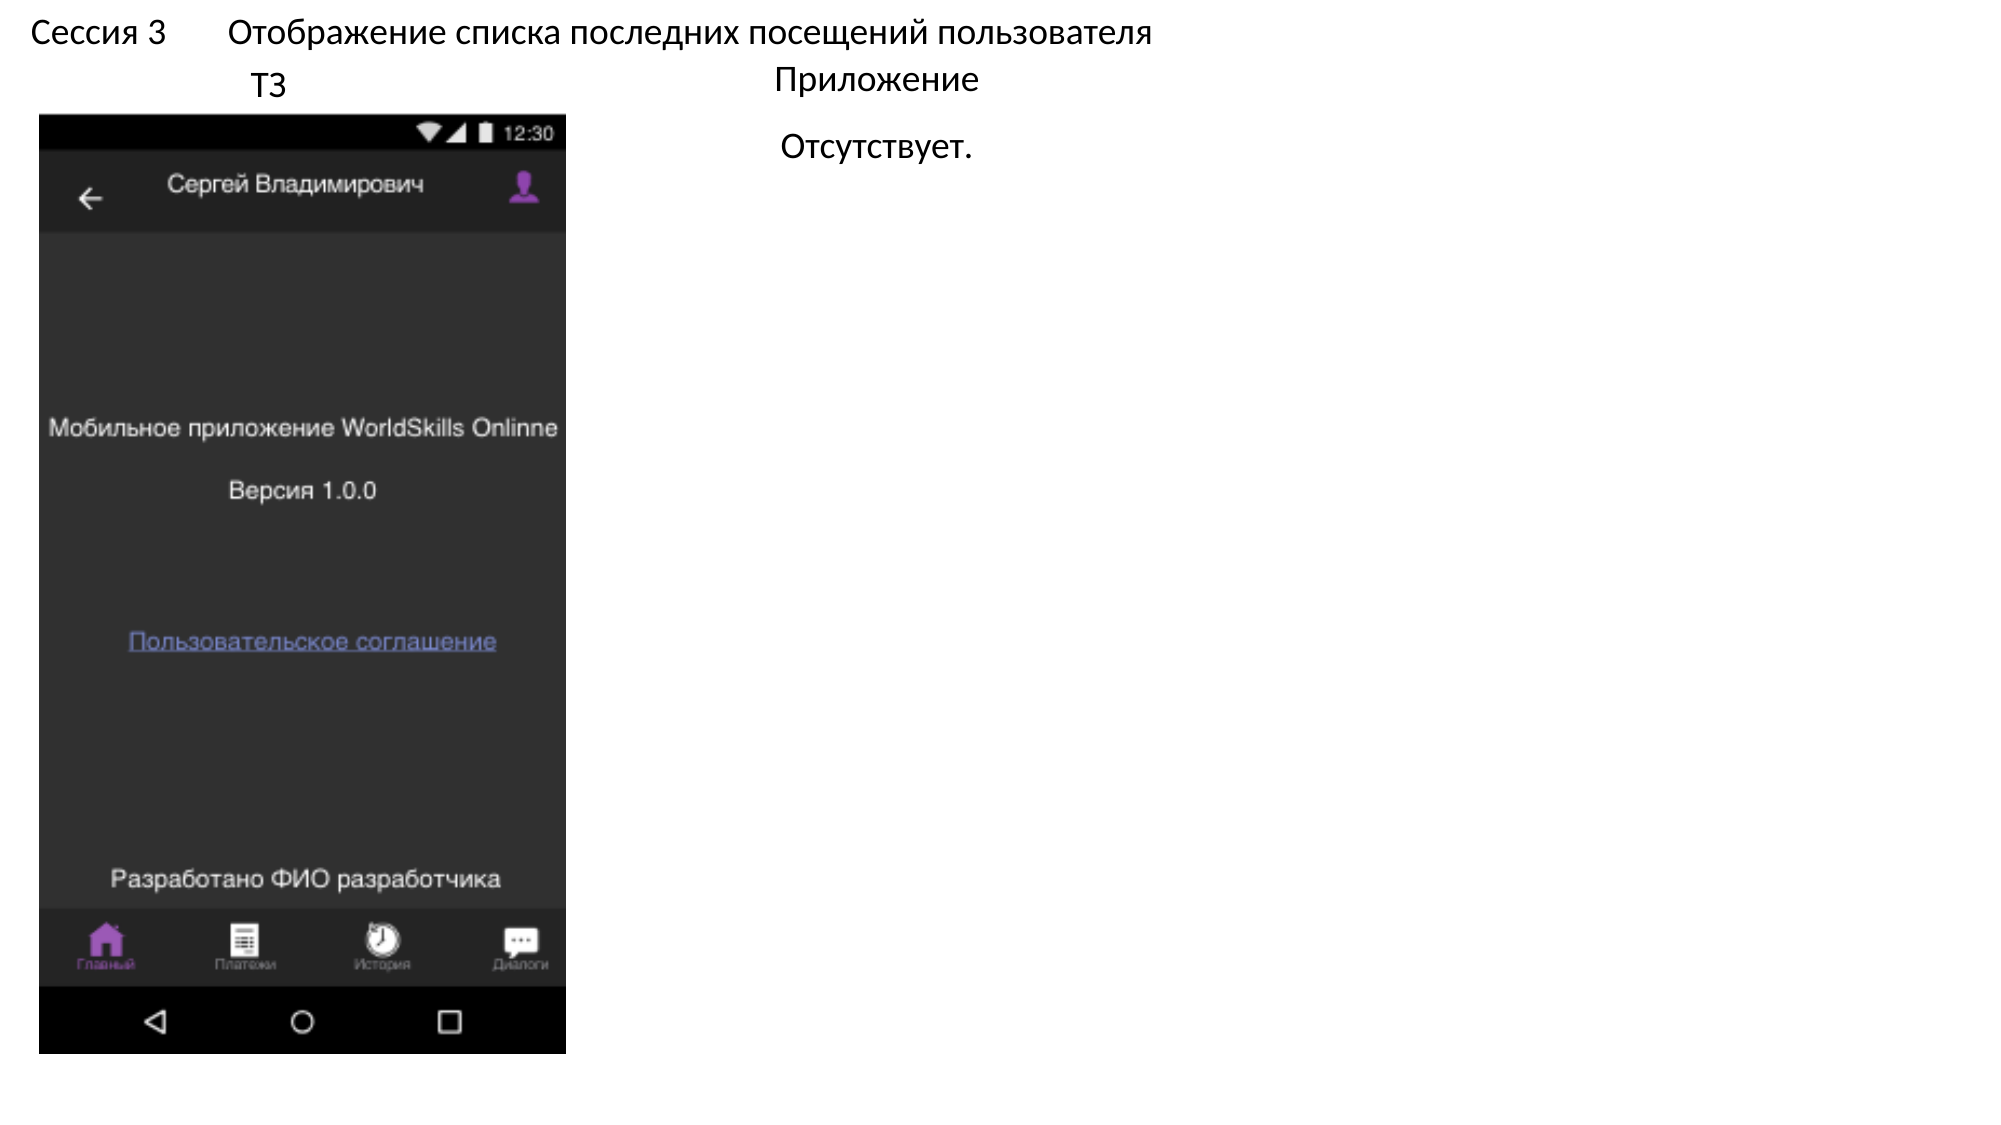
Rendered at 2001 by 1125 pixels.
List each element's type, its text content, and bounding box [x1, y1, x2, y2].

text_box Отсутствует. [765, 113, 989, 174]
picture [39, 113, 566, 1054]
text_box Приложение [759, 46, 995, 107]
text_box Сессия 3 [16, 0, 182, 60]
text_box ТЗ [235, 52, 302, 113]
text_box Отображение списка последних посещений пользователя [213, 0, 1169, 60]
